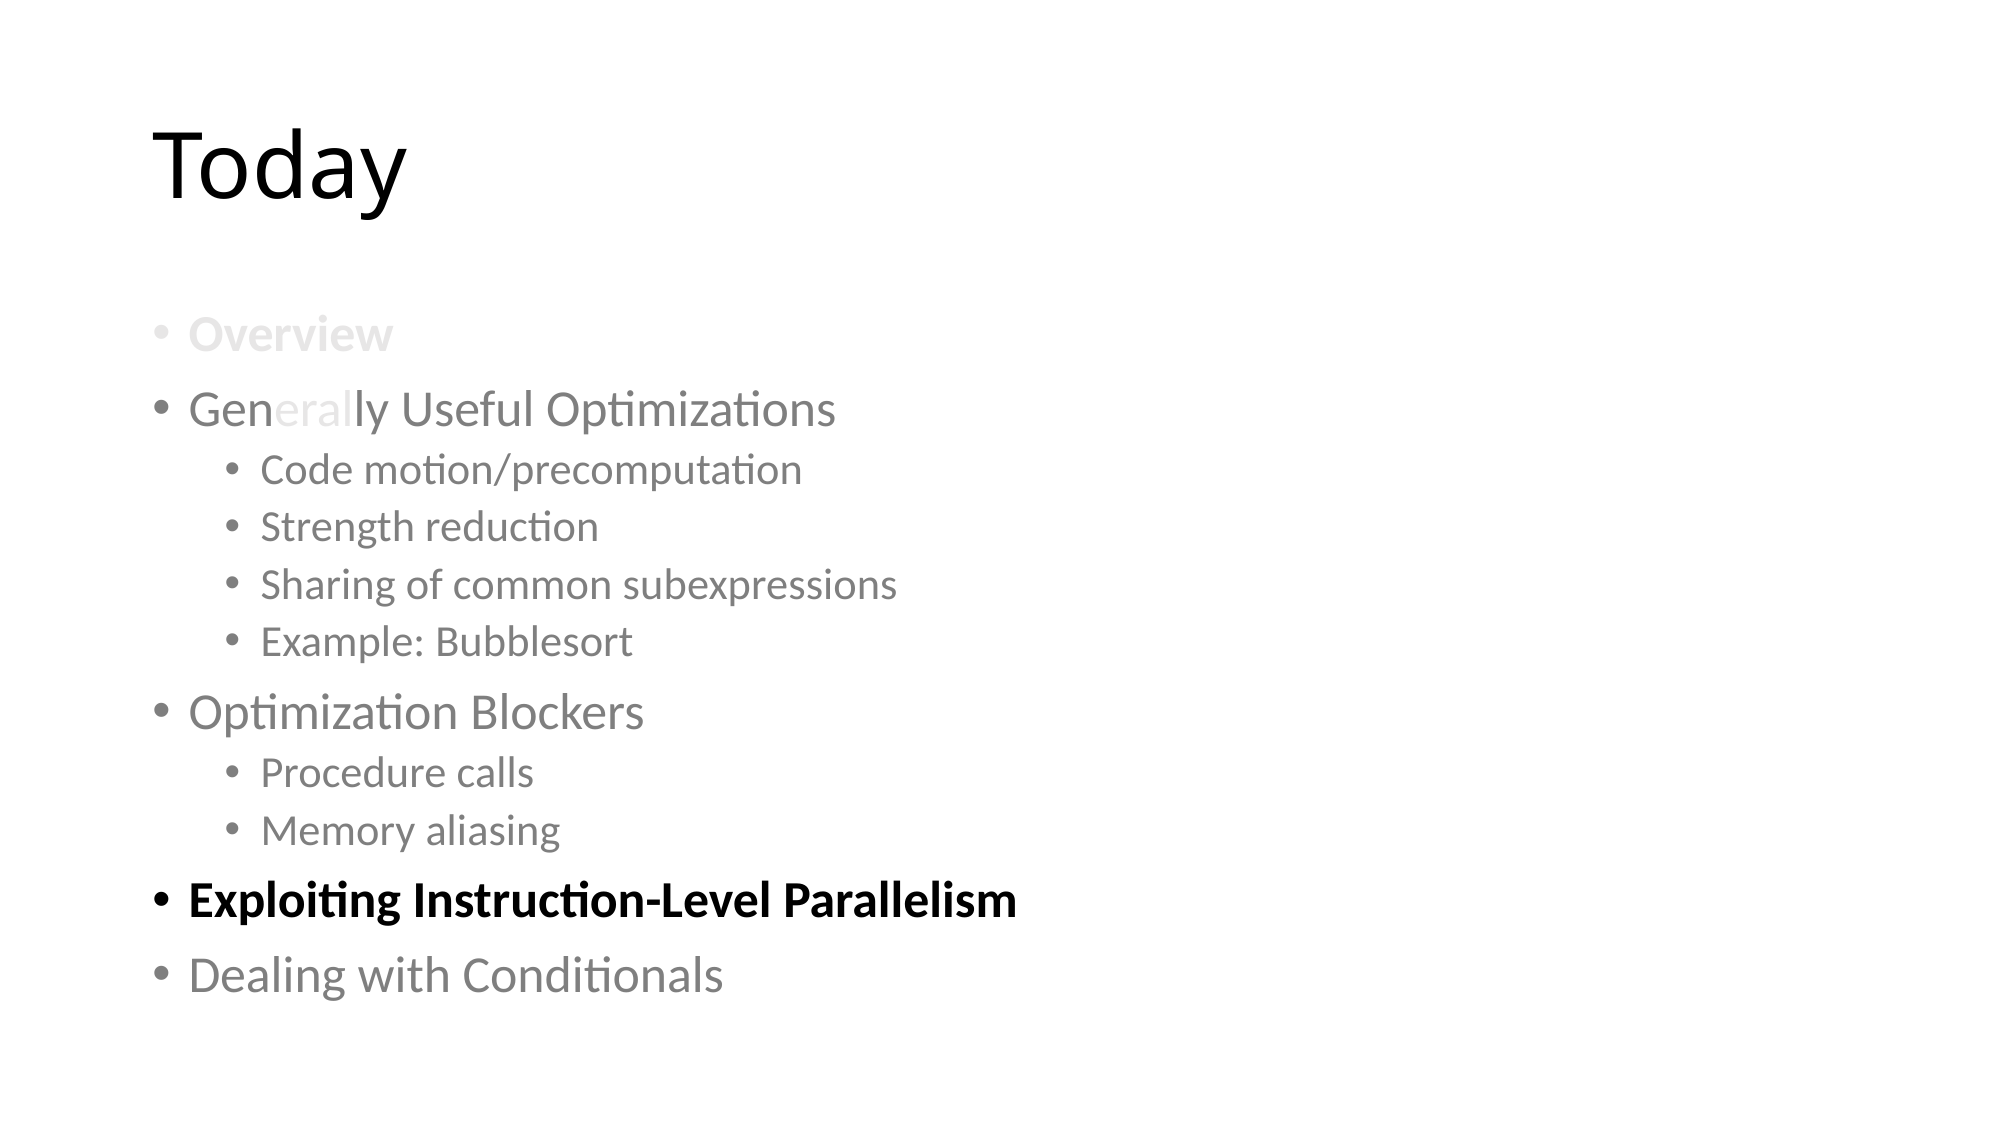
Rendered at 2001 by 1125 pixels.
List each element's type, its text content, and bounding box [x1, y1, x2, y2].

list Overview Generally Useful Optimizations Code motion/precomputation Strength reduction Sharing of common subexpressions Example: Bubblesort Optimization Blockers Procedure calls Memory aliasing Exploiting Instruction-Level Parallelism Dealing with Conditionals [137, 299, 1863, 1014]
title Today [137, 59, 1863, 278]
